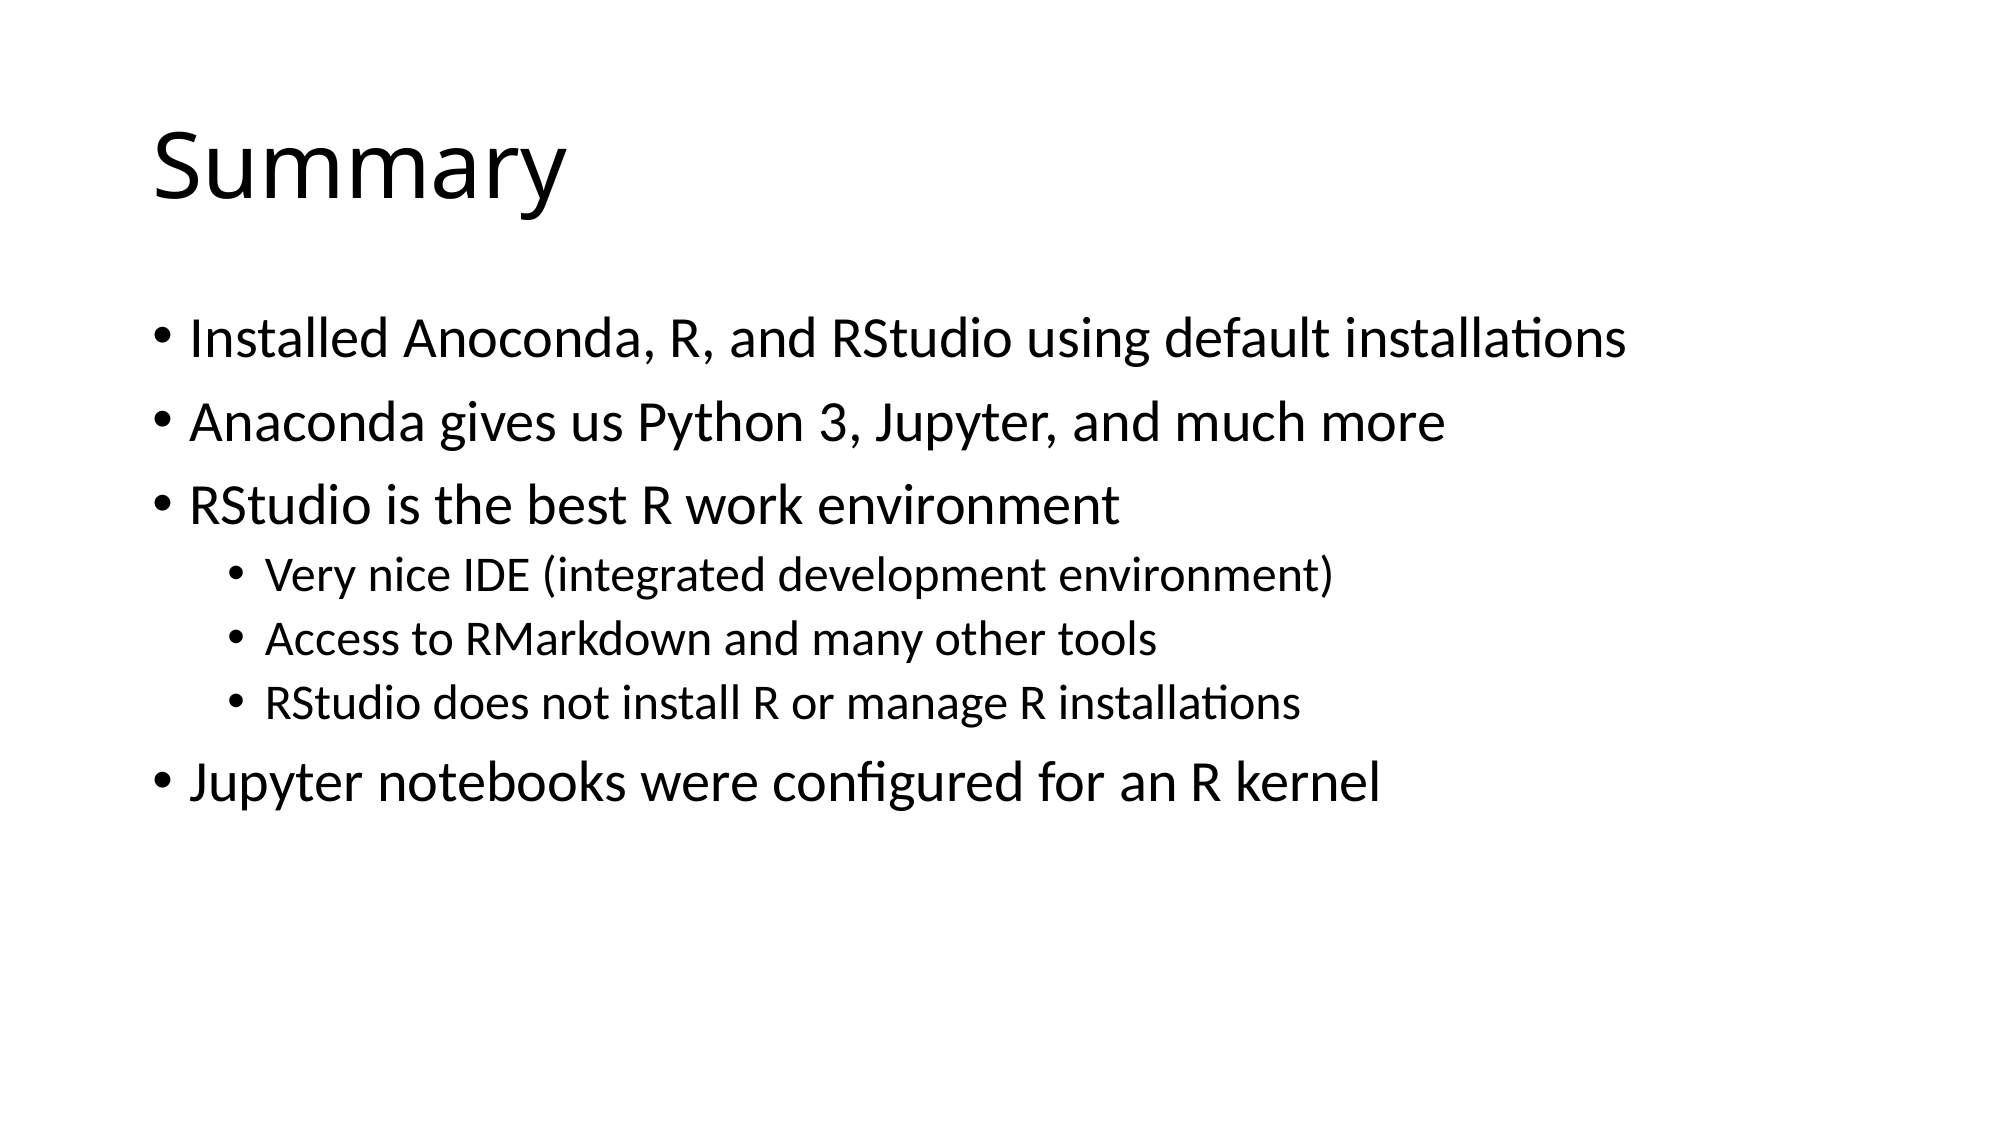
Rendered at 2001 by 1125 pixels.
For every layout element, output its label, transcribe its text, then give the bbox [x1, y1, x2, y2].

list Installed Anoconda, R, and RStudio using default installations Anaconda gives us Python 3, Jupyter, and much more RStudio is the best R work environment Very nice IDE (integrated development environment) Access to RMarkdown and many other tools RStudio does not install R or manage R installations Jupyter notebooks were configured for an R kernel [137, 299, 1863, 1014]
title Summary [137, 59, 1863, 278]
